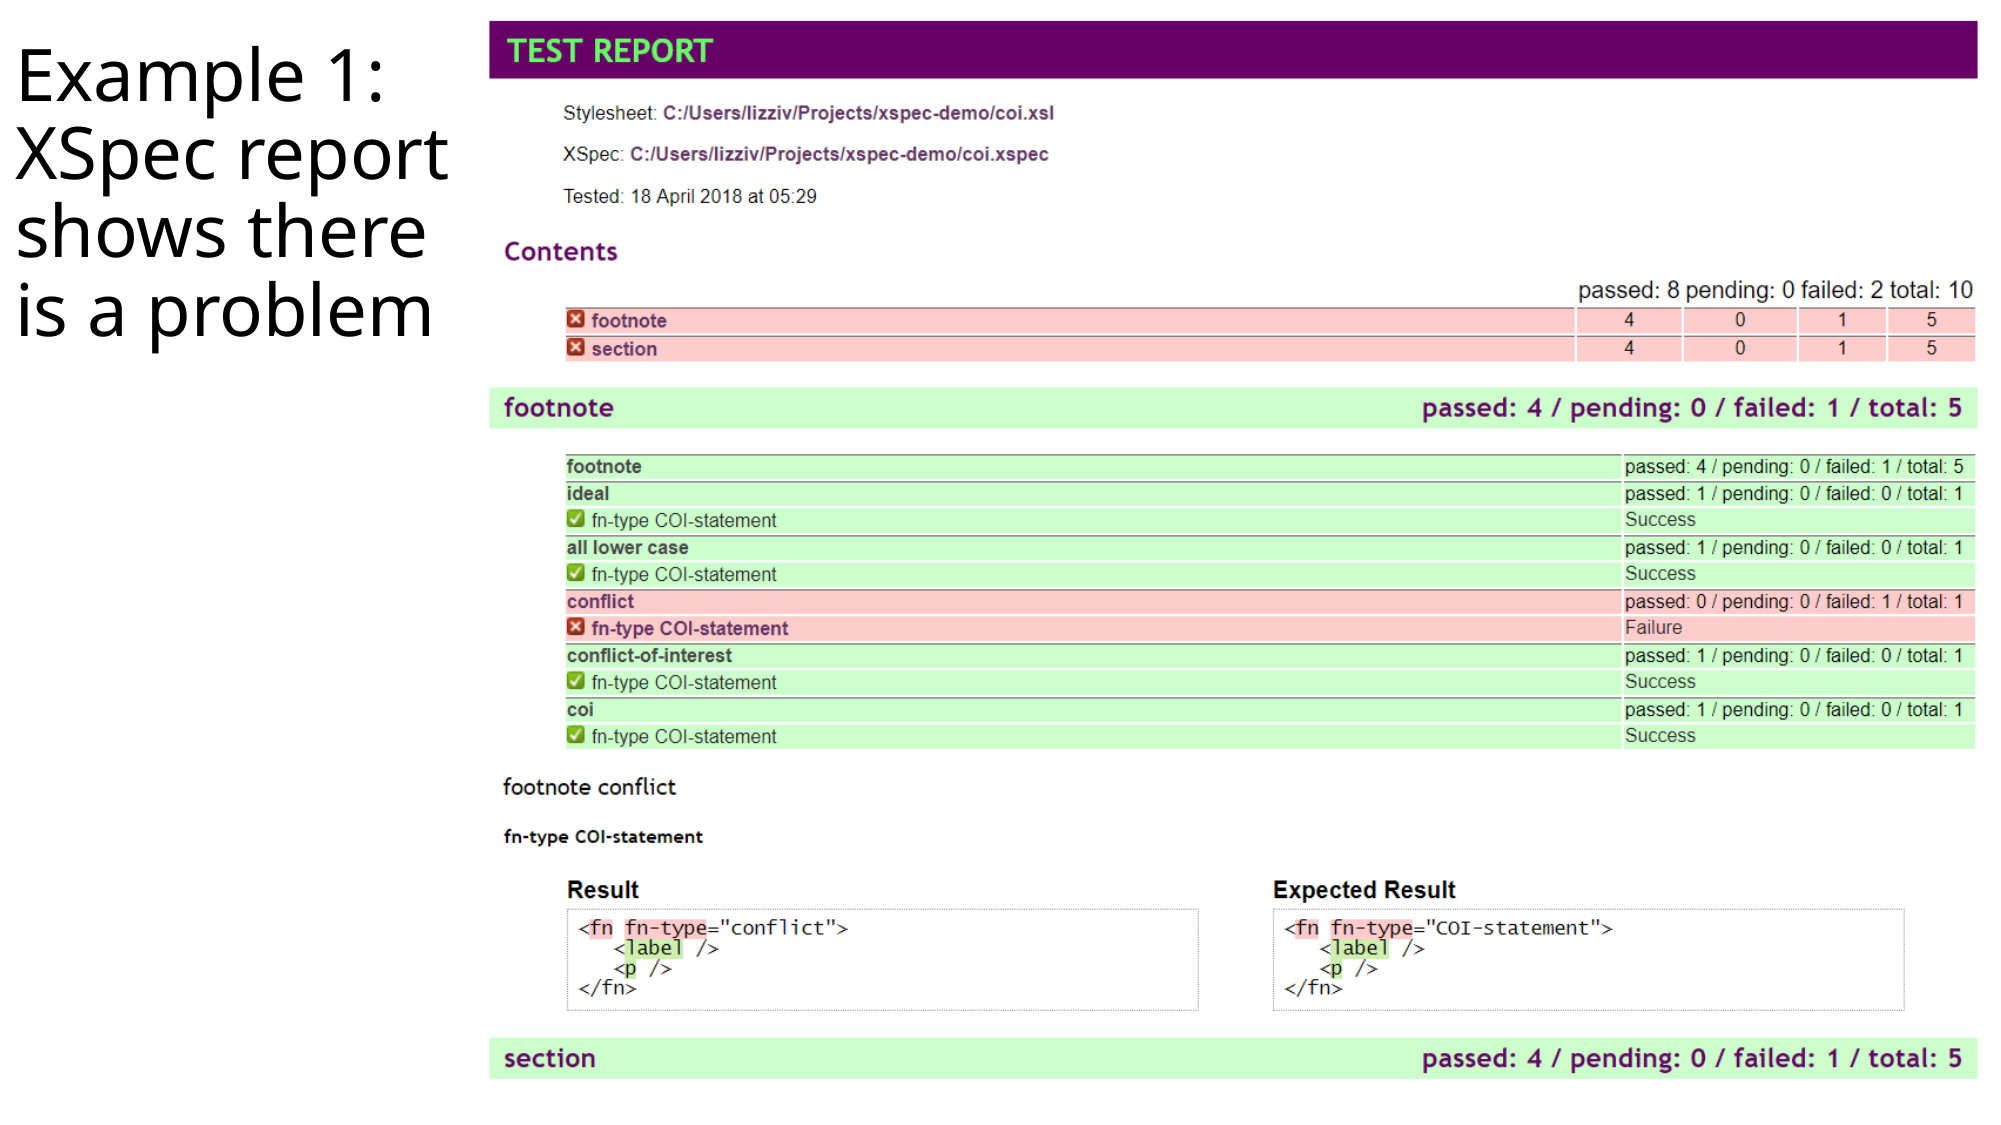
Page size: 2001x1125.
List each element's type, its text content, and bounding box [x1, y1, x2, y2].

title Example 1: XSpec report shows there is a problem [0, 0, 484, 391]
picture [466, 14, 2000, 1099]
